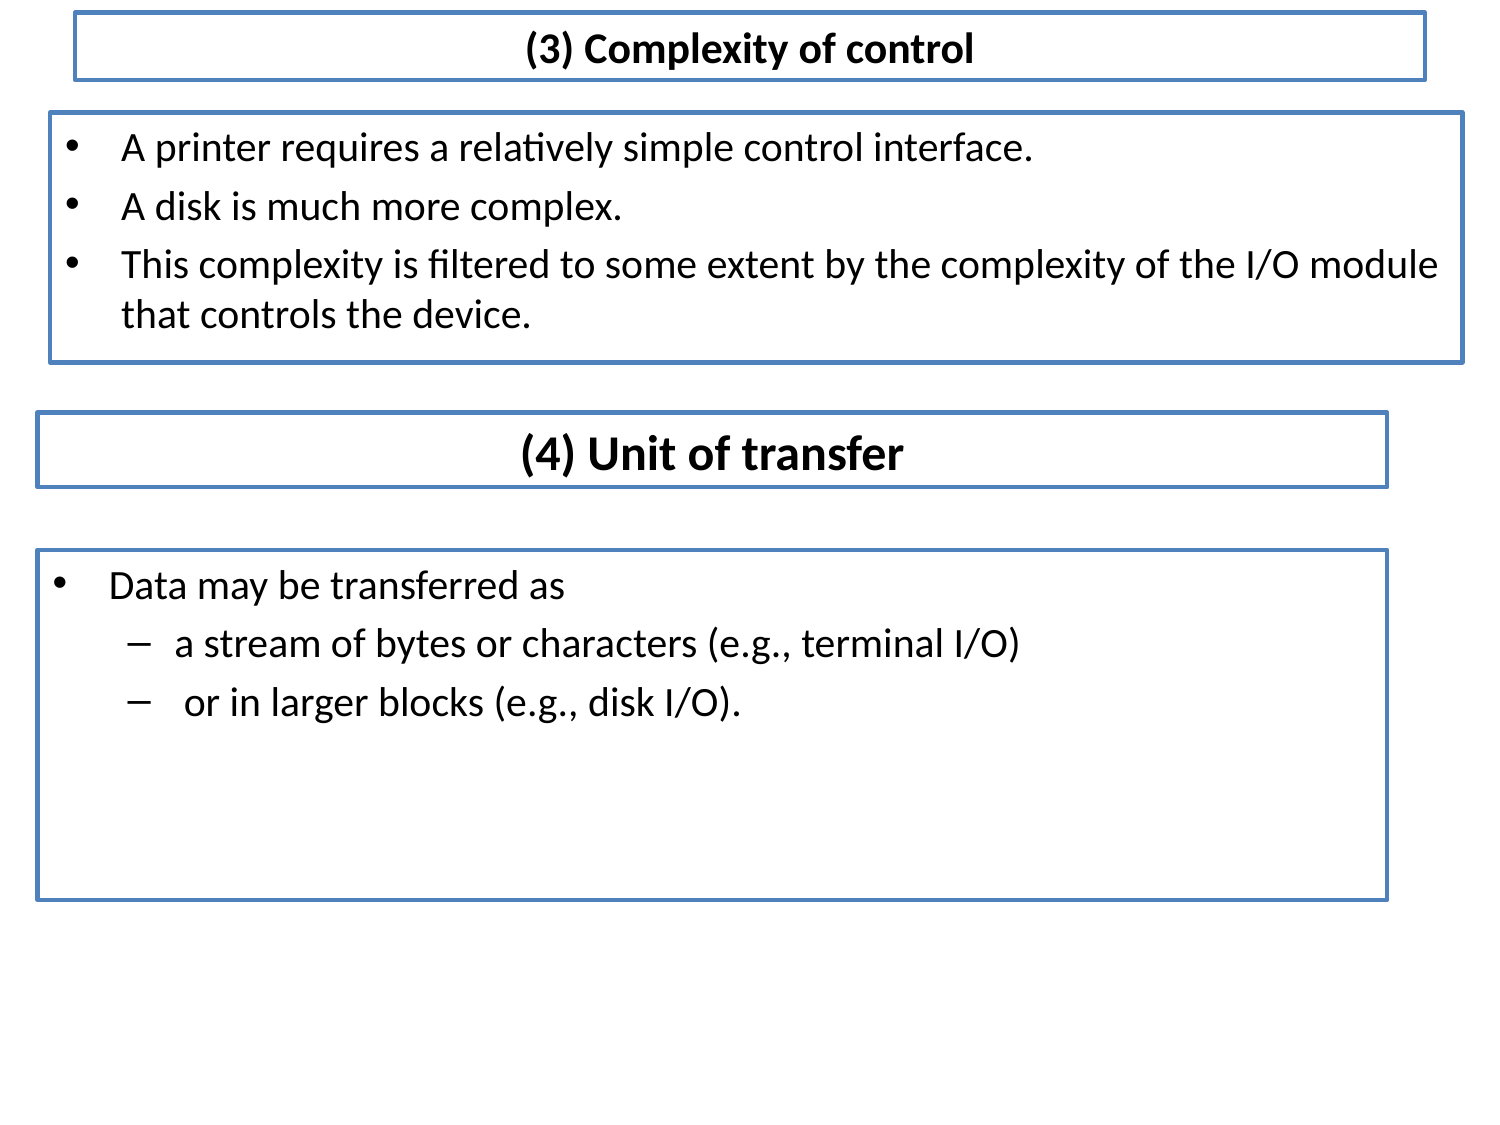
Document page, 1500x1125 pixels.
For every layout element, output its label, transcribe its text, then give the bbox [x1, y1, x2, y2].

text_box Data may be transferred as a stream of bytes or characters (e.g., terminal I/O) or in larger blocks (e.g., disk I/O). [35, 548, 1389, 902]
list A printer requires a relatively simple control interface. A disk is much more complex. This complexity is filtered to some extent by the complexity of the I/O module that controls the device. [48, 110, 1465, 365]
text_box (4) Unit of transfer [35, 410, 1389, 489]
title (3) Complexity of control [73, 10, 1427, 82]
